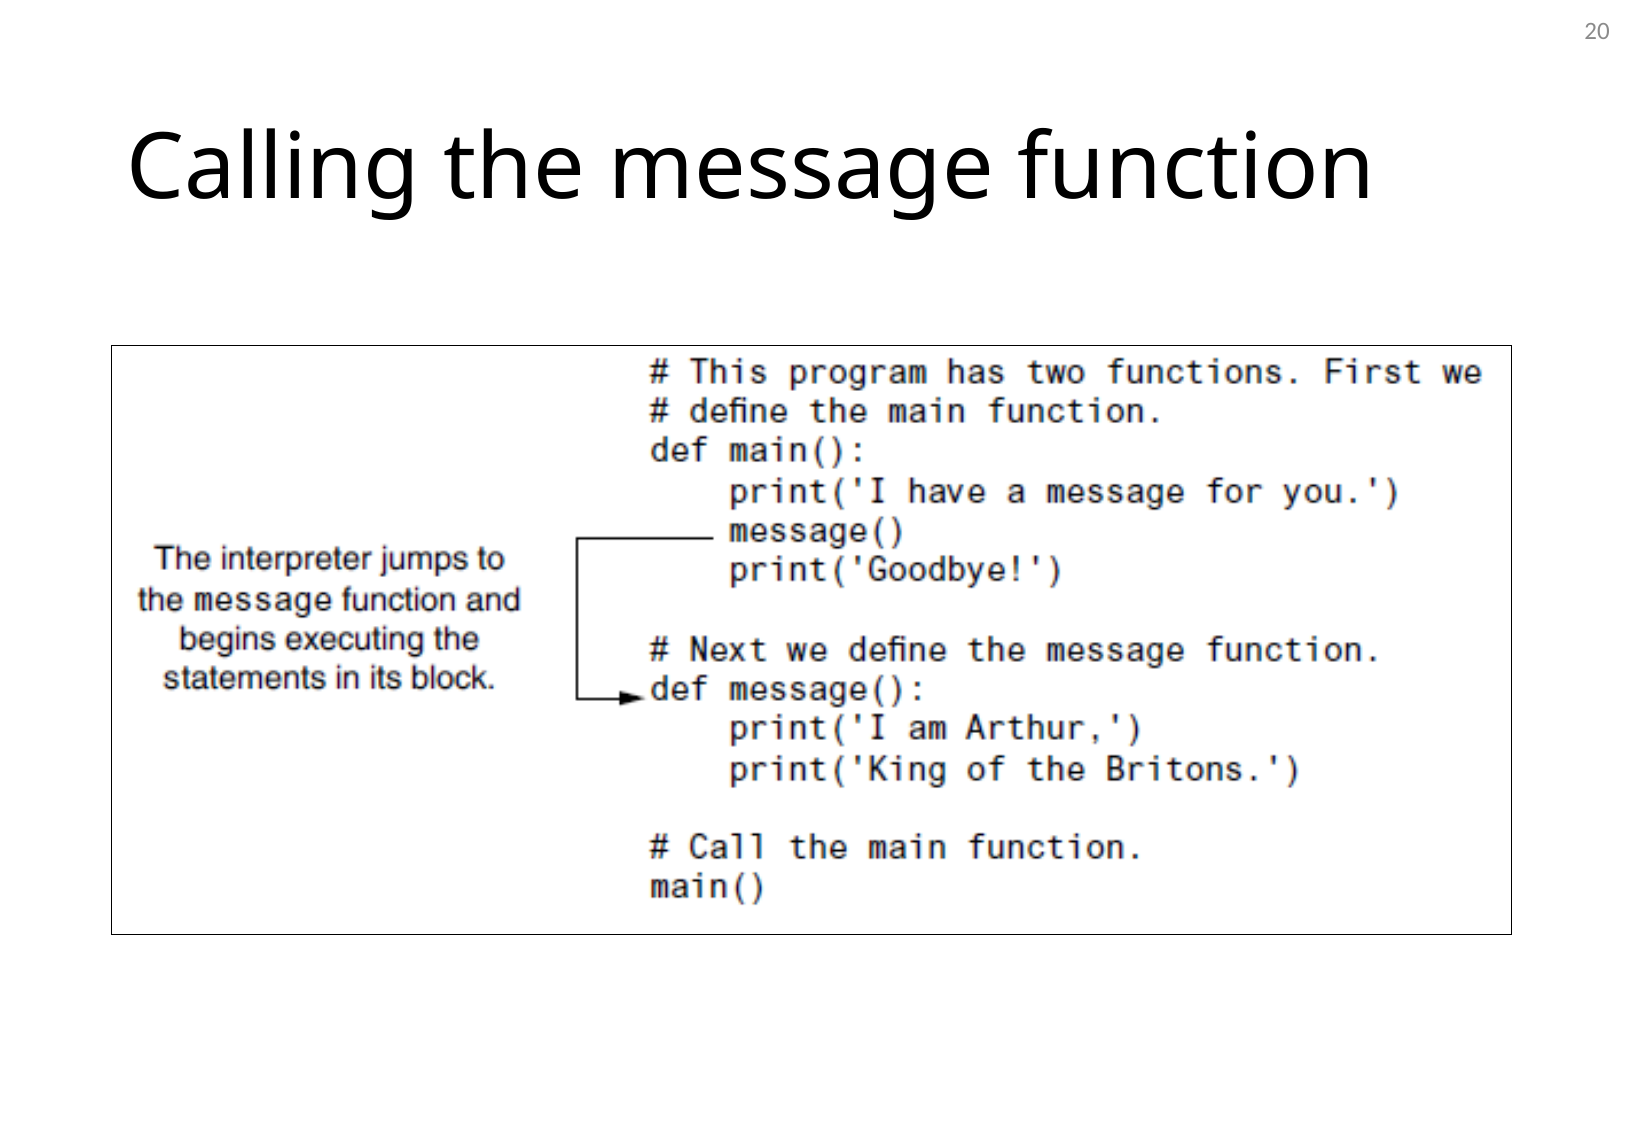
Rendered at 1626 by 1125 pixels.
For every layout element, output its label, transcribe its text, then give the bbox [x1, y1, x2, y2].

title Calling the message function [111, 59, 1514, 278]
picture [111, 345, 1512, 935]
slide_number 20 [1259, 0, 1625, 60]
